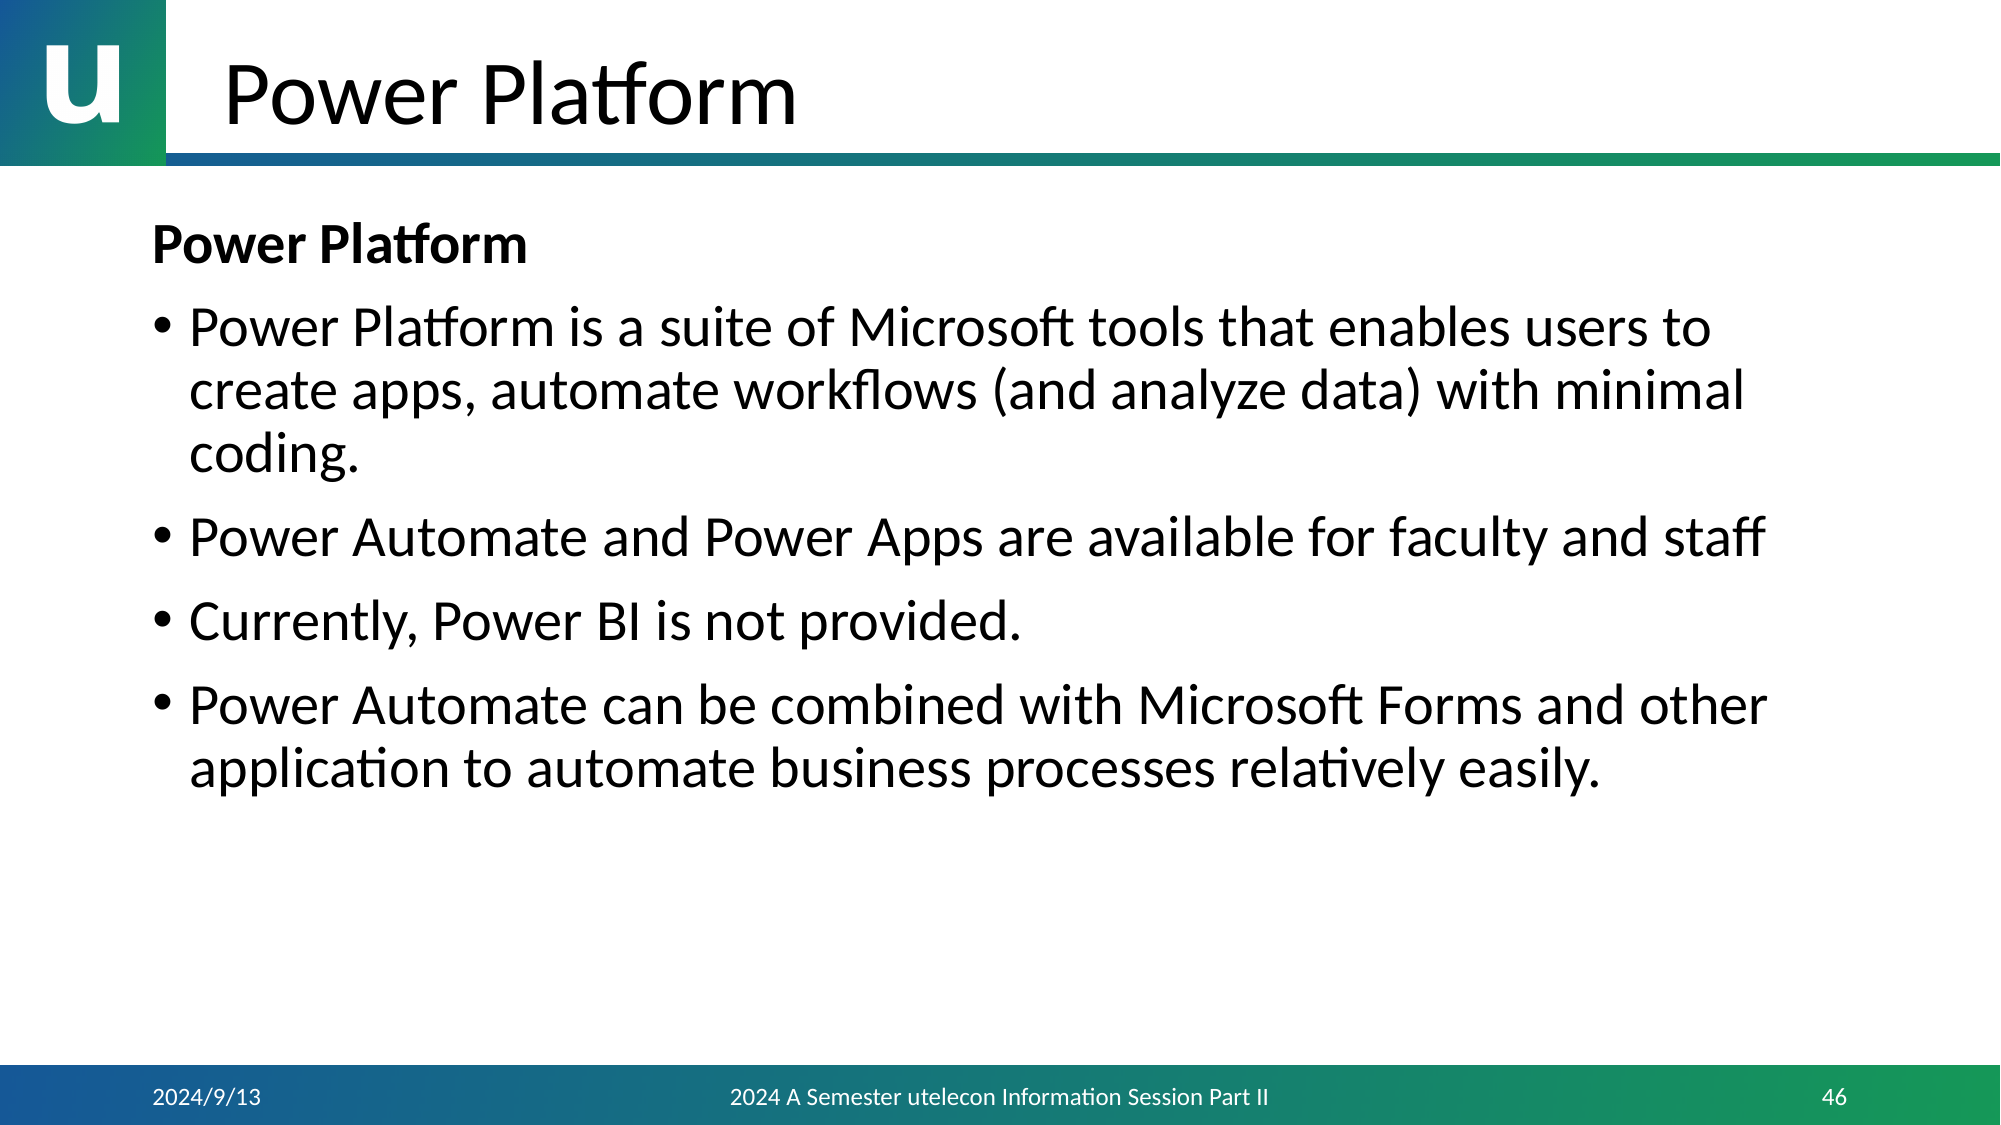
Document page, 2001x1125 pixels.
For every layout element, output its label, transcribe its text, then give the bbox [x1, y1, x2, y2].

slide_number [137, 1074, 588, 1117]
picture [0, 0, 2000, 166]
title Power Platform [208, 35, 1863, 154]
slide_number 46 [1412, 1074, 1863, 1117]
footer 2024 A Semester utelecon Information Session Part II [662, 1074, 1338, 1117]
picture [0, 1065, 2000, 1125]
list Power Platform Power Platform is a suite of Microsoft tools that enables users to create apps, automate workflows (and analyze data) with minimal coding. Power Automate and Power Apps are available for faculty and staff Currently, Power BI is not provided. Power Automate can be combined with Microsoft Forms and other application to automate business processes relatively easily. [137, 205, 1863, 1055]
